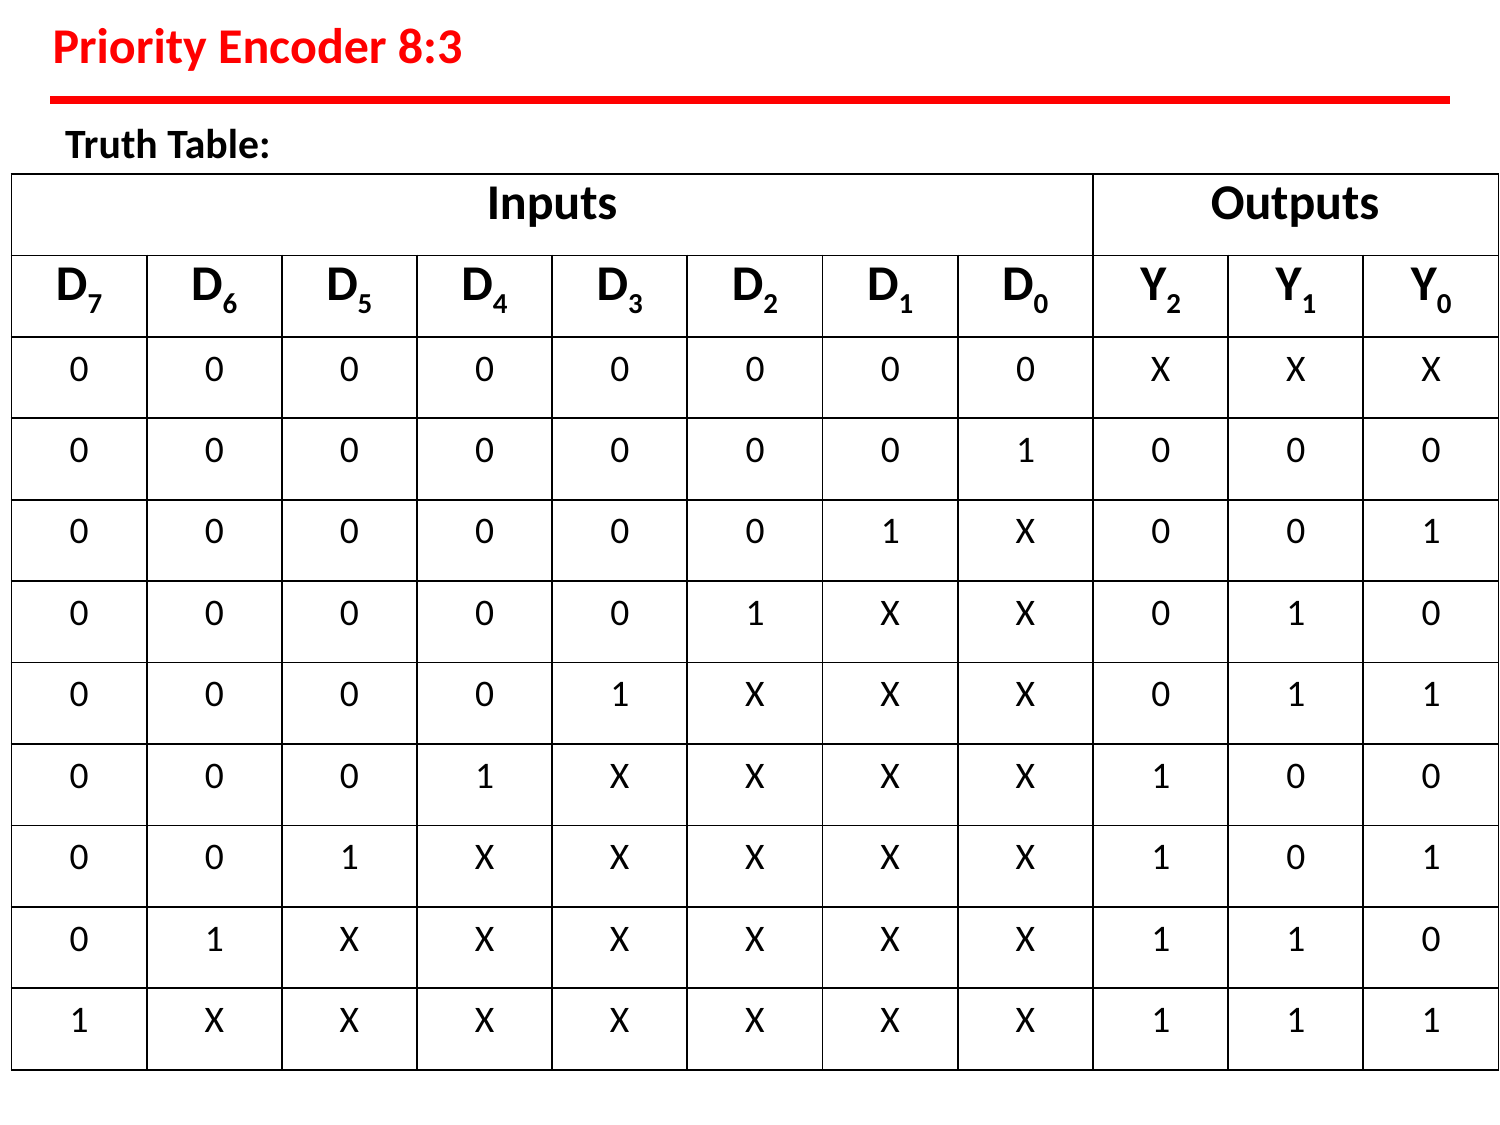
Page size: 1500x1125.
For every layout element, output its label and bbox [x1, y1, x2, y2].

table_cell [823, 256, 957, 336]
table_cell [12, 826, 146, 906]
table_cell [418, 989, 551, 1069]
table_cell [823, 826, 957, 906]
table_cell [418, 256, 551, 336]
table_cell [12, 908, 146, 987]
table_cell [12, 745, 146, 825]
table_cell [688, 663, 822, 743]
table_cell [1229, 989, 1362, 1069]
table_cell [1229, 663, 1362, 743]
table_cell [1229, 419, 1362, 499]
table_cell [1094, 989, 1227, 1069]
table_cell [959, 501, 1092, 580]
table_cell [1364, 989, 1498, 1069]
table_cell [12, 663, 146, 743]
table_cell [12, 256, 146, 336]
table_cell [1094, 582, 1227, 662]
table_cell [553, 908, 686, 987]
table_cell [418, 501, 551, 580]
table_cell [688, 501, 822, 580]
table_cell [553, 256, 686, 336]
table_cell [12, 582, 146, 662]
table_cell [959, 745, 1092, 825]
table_cell [148, 908, 281, 987]
table_cell [823, 501, 957, 580]
table_cell [148, 338, 281, 417]
table_cell [688, 908, 822, 987]
table_cell [553, 989, 686, 1069]
table_cell [553, 663, 686, 743]
table_cell [148, 663, 281, 743]
table_cell [1094, 256, 1227, 336]
table_cell [1229, 826, 1362, 906]
table_cell [12, 501, 146, 580]
table_cell [1229, 256, 1362, 336]
table_cell [1094, 745, 1227, 825]
table_cell [148, 419, 281, 499]
table_cell [959, 663, 1092, 743]
table_cell [1229, 745, 1362, 825]
table_cell [959, 908, 1092, 987]
table_cell [823, 663, 957, 743]
table_cell [148, 826, 281, 906]
table_cell [1229, 338, 1362, 417]
table_cell [553, 582, 686, 662]
table_cell [1364, 338, 1498, 417]
table_cell [1229, 501, 1362, 580]
title [50, 100, 466, 173]
table_cell [283, 908, 416, 987]
table_cell [1364, 908, 1498, 987]
table_cell [688, 745, 822, 825]
table_cell [1229, 582, 1362, 662]
table_cell [959, 582, 1092, 662]
table_cell [1364, 745, 1498, 825]
table_cell [688, 256, 822, 336]
table_cell [553, 745, 686, 825]
table_cell [959, 989, 1092, 1069]
table_cell [688, 826, 822, 906]
table_cell [283, 989, 416, 1069]
table_cell [823, 745, 957, 825]
table_cell [148, 745, 281, 825]
table_cell [283, 663, 416, 743]
table_cell [959, 419, 1092, 499]
table_cell [823, 989, 957, 1069]
table_cell [418, 338, 551, 417]
table_cell [148, 256, 281, 336]
table_cell [283, 338, 416, 417]
table_cell [823, 419, 957, 499]
table_cell [418, 908, 551, 987]
table_cell [1094, 663, 1227, 743]
table_cell [688, 989, 822, 1069]
table_cell [12, 419, 146, 499]
table_cell [1364, 419, 1498, 499]
table_cell [1364, 256, 1498, 336]
table_cell [688, 338, 822, 417]
table_header [1094, 175, 1498, 255]
table_cell [418, 745, 551, 825]
table_cell [148, 501, 281, 580]
table_cell [1364, 826, 1498, 906]
table_cell [12, 338, 146, 417]
table_cell [1364, 582, 1498, 662]
table_cell [283, 419, 416, 499]
table_cell [1094, 419, 1227, 499]
table_cell [1364, 663, 1498, 743]
table_cell [418, 419, 551, 499]
table_cell [148, 582, 281, 662]
table_cell [283, 501, 416, 580]
table_cell [283, 826, 416, 906]
table_cell [553, 501, 686, 580]
table_cell [283, 582, 416, 662]
table_header [12, 175, 1092, 255]
table_cell [553, 419, 686, 499]
table_cell [688, 419, 822, 499]
table_cell [1229, 908, 1362, 987]
table_cell [1094, 338, 1227, 417]
table_cell [1094, 908, 1227, 987]
table_cell [959, 338, 1092, 417]
table_cell [959, 826, 1092, 906]
table_cell [823, 908, 957, 987]
table_cell [418, 826, 551, 906]
title [50, 11, 466, 99]
table_cell [688, 582, 822, 662]
table_cell [418, 663, 551, 743]
table_cell [1094, 826, 1227, 906]
table_cell [1364, 501, 1498, 580]
table_cell [283, 256, 416, 336]
table_cell [283, 745, 416, 825]
table_cell [1094, 501, 1227, 580]
table_cell [823, 338, 957, 417]
text_box [63, 115, 273, 168]
slide_number [683, 1060, 817, 1125]
table_cell [959, 256, 1092, 336]
table_cell [418, 582, 551, 662]
table_cell [553, 826, 686, 906]
table_cell [823, 582, 957, 662]
table_cell [148, 989, 281, 1069]
table_cell [12, 989, 146, 1069]
table_cell [553, 338, 686, 417]
